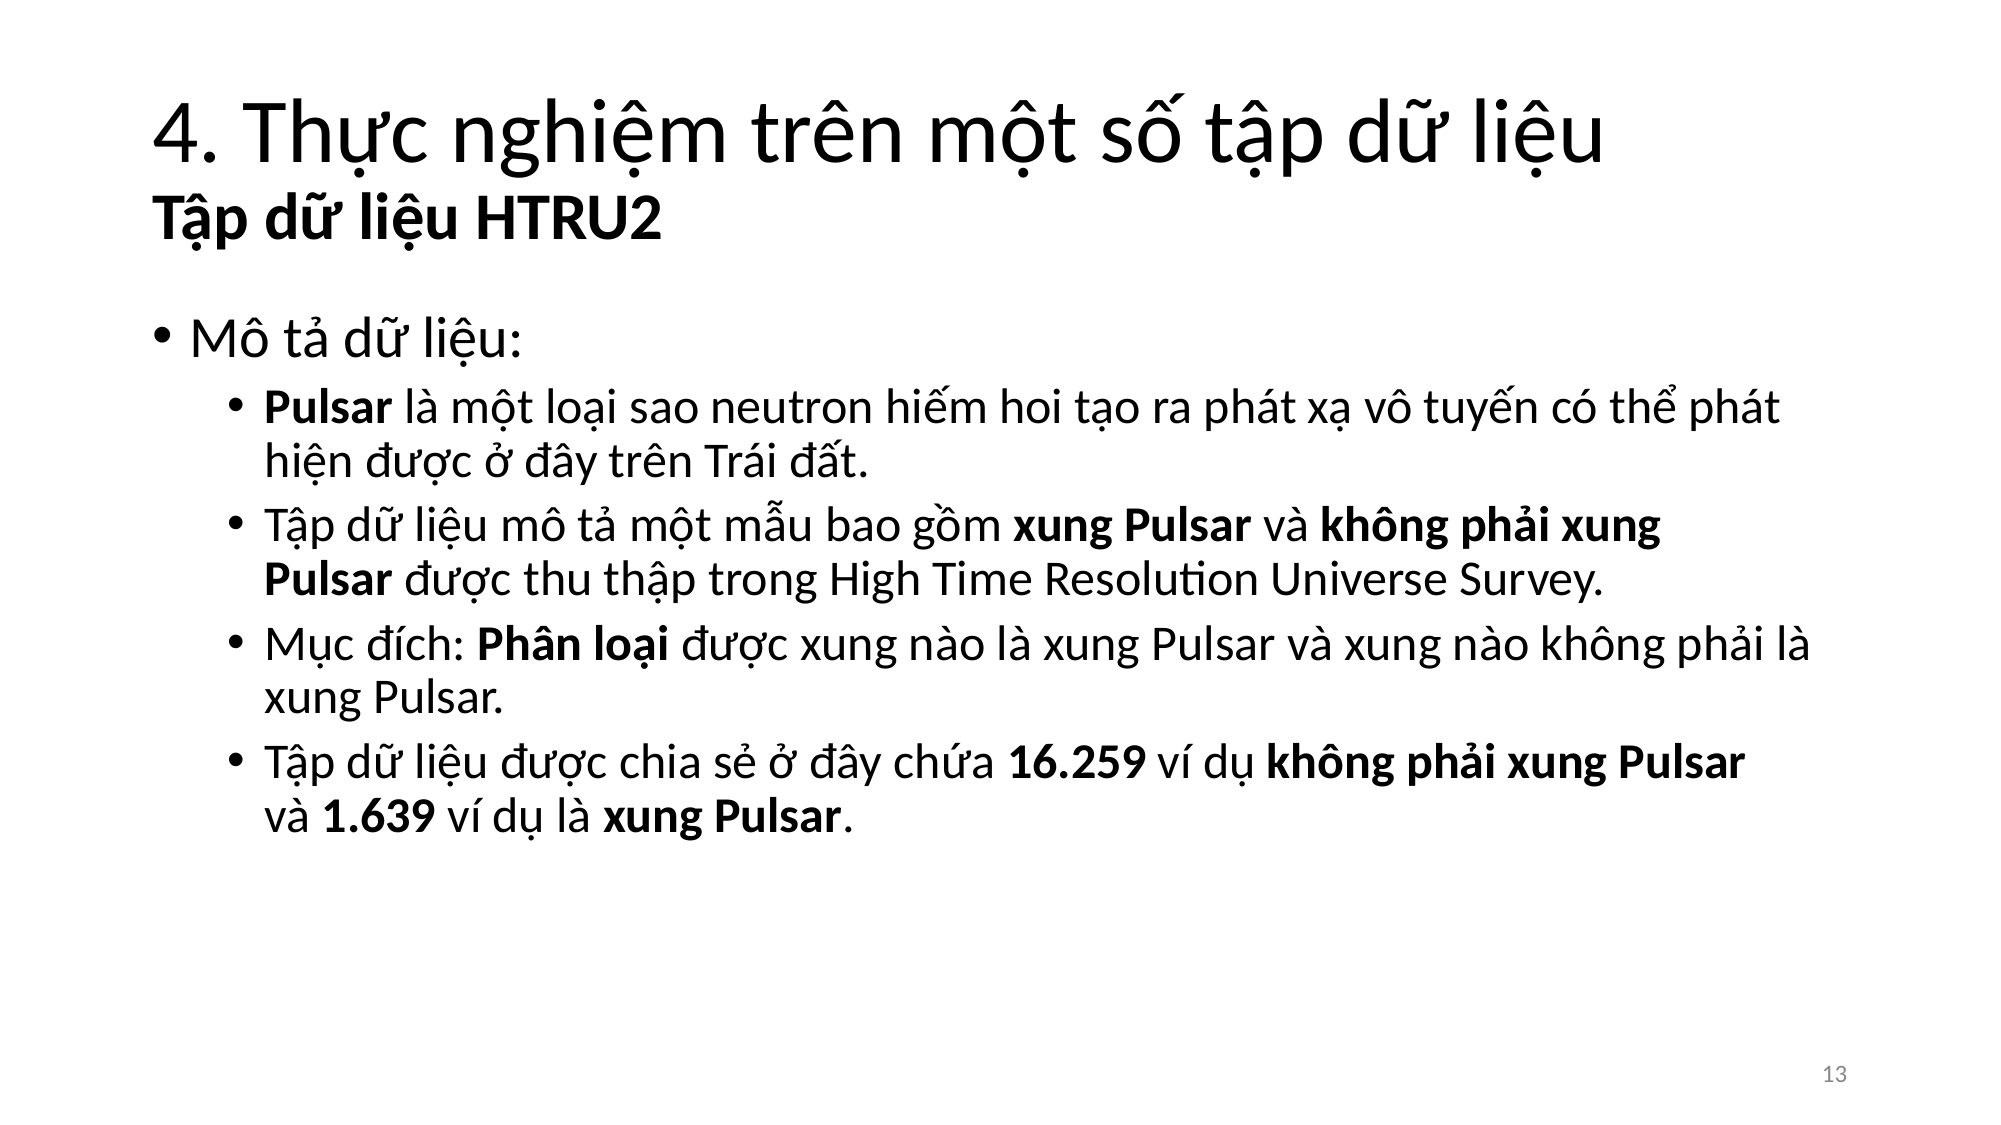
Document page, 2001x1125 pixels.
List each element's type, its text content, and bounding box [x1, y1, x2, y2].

slide_number ‹#› [1412, 1042, 1863, 1103]
list Mô tả dữ liệu: Pulsar là một loại sao neutron hiếm hoi tạo ra phát xạ vô tuyến có thể phát hiện được ở đây trên Trái đất. Tập dữ liệu mô tả một mẫu bao gồm xung Pulsar và không phải xung Pulsar được thu thập trong High Time Resolution Universe Survey. Mục đích: Phân loại được xung nào là xung Pulsar và xung nào không phải là xung Pulsar. Tập dữ liệu được chia sẻ ở đây chứa 16.259 ví dụ không phải xung Pulsar và 1.639 ví dụ là xung Pulsar. [137, 299, 1863, 1014]
title 4. Thực nghiệm trên một số tập dữ liệu Tập dữ liệu HTRU2 [137, 59, 1863, 278]
